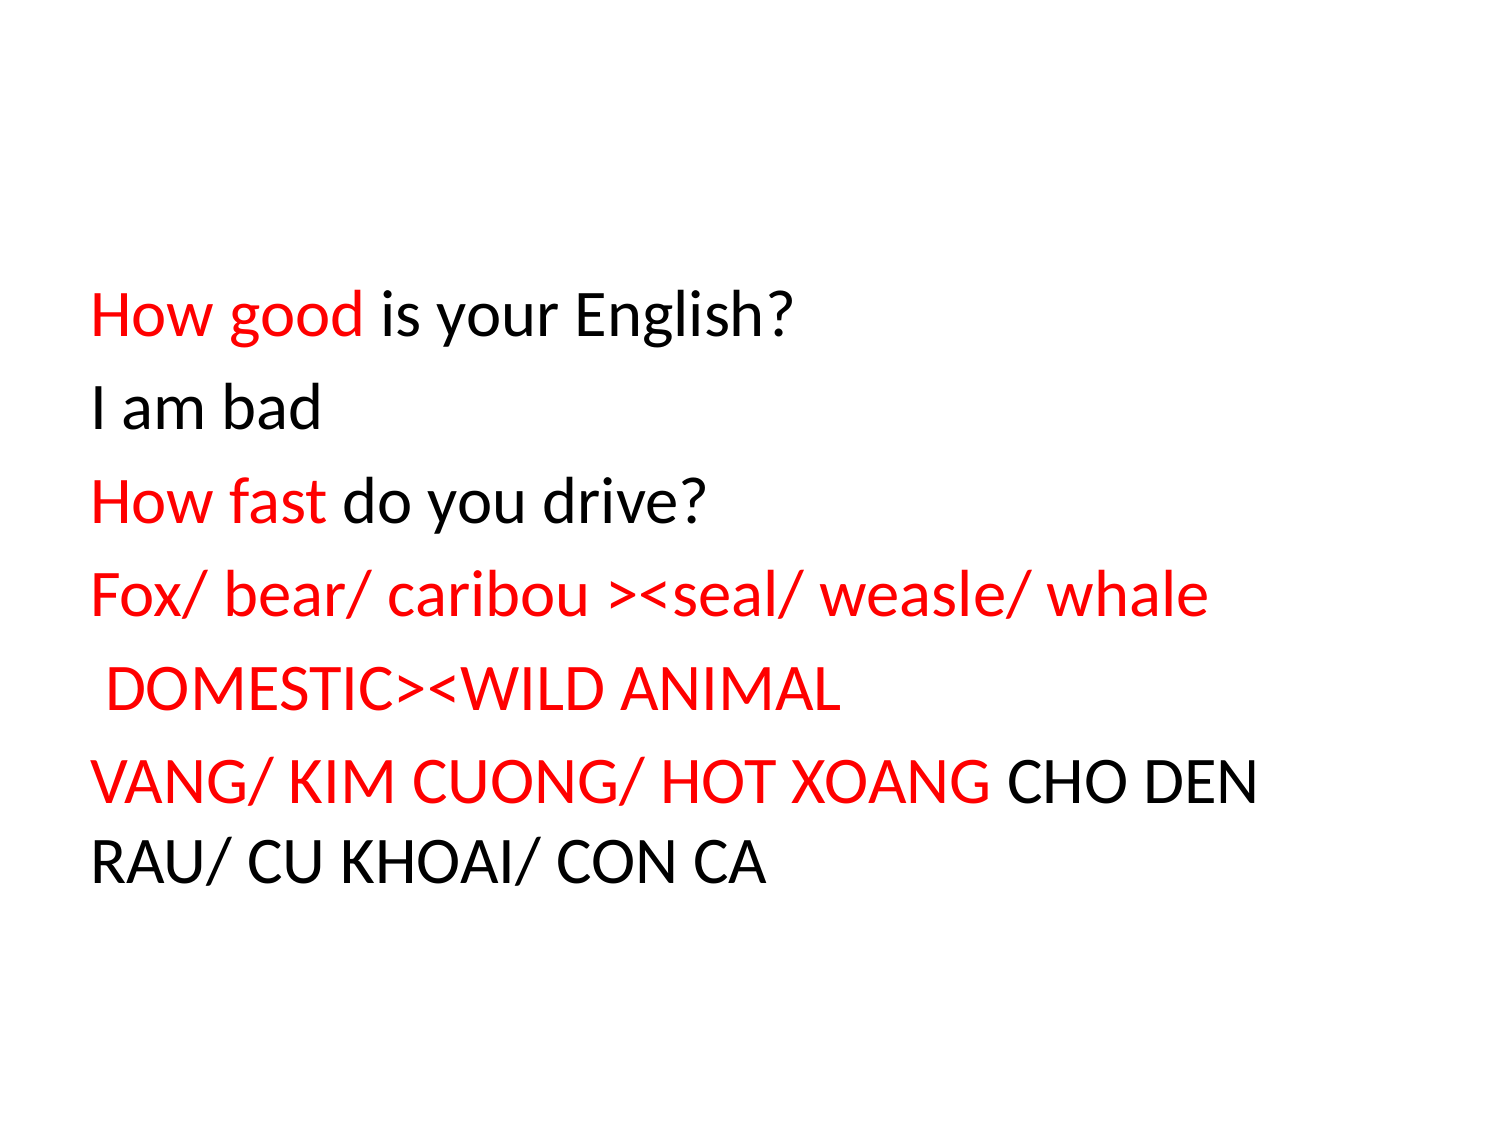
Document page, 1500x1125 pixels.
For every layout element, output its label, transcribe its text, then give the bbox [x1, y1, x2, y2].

list How good is your English? I am bad How fast do you drive? Fox/ bear/ caribou ><seal/ weasle/ whale DOMESTIC><WILD ANIMAL VANG/ KIM CUONG/ HOT XOANG CHO DEN RAU/ CU KHOAI/ CON CA [75, 262, 1425, 1005]
